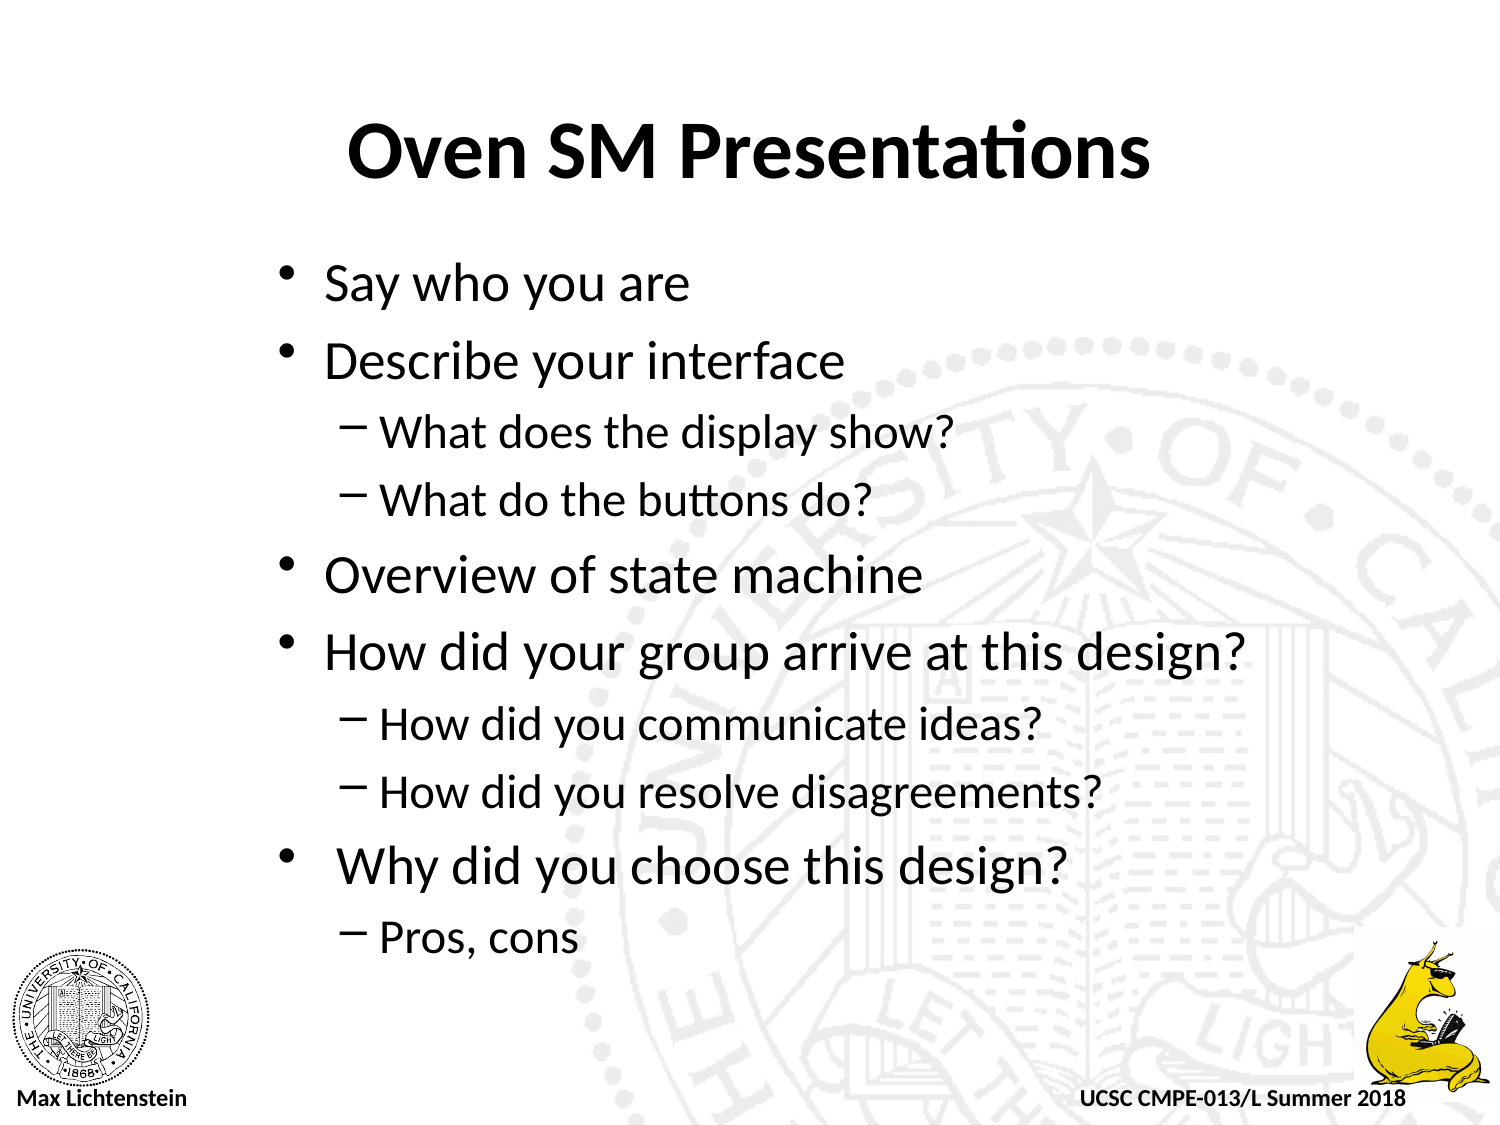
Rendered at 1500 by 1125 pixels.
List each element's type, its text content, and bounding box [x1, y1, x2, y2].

list Say who you are Describe your interface What does the display show? What do the buttons do? Overview of state machine How did your group arrive at this design? How did you communicate ideas? How did you resolve disagreements? Why did you choose this design? Pros, cons [262, 238, 1500, 982]
title Oven SM Presentations [0, 50, 1500, 239]
picture [12, 949, 150, 1087]
picture [562, 982, 1500, 1125]
